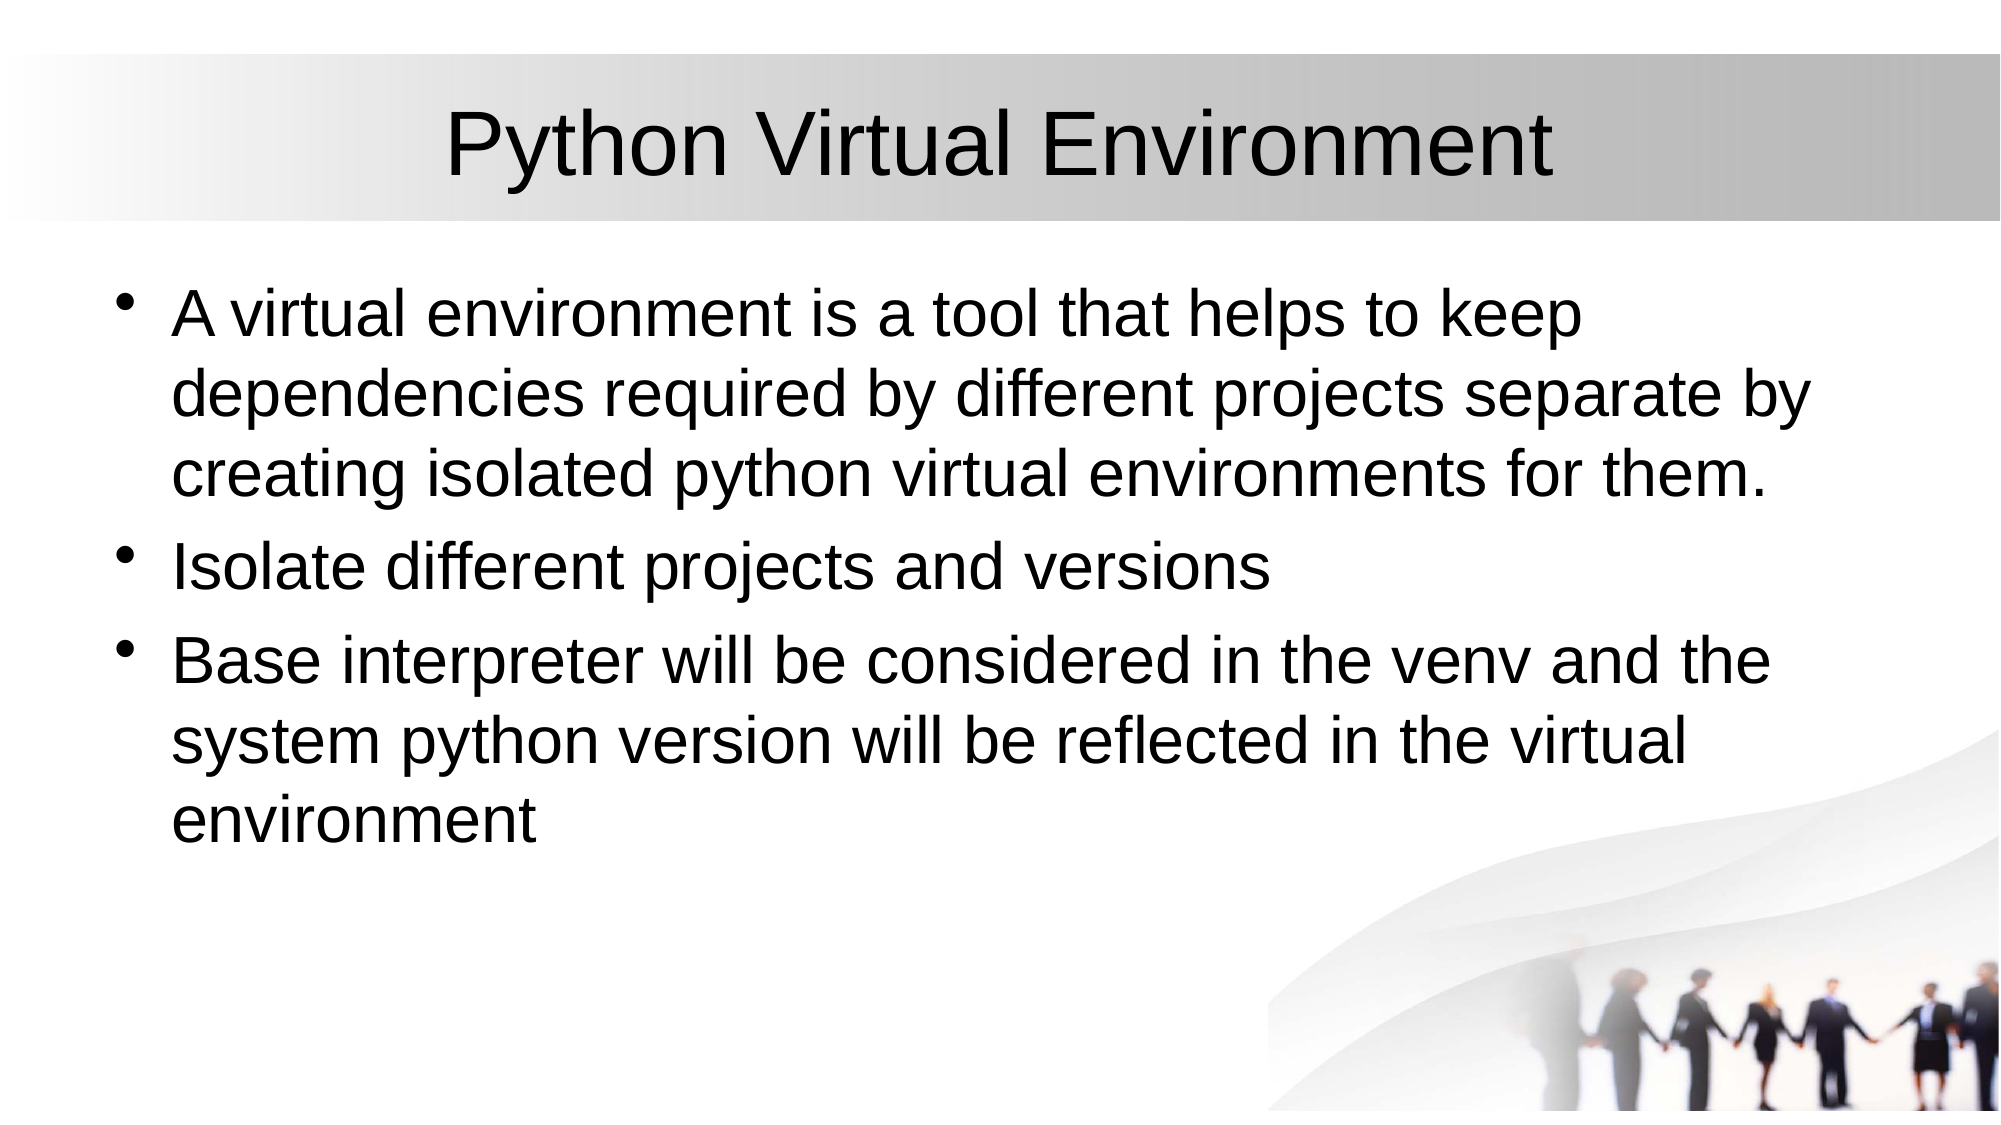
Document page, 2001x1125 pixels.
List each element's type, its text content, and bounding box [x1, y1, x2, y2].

picture [1268, 728, 1999, 1111]
title Python Virtual Environment [99, 44, 1901, 233]
list A virtual environment is a tool that helps to keep dependencies required by different projects separate by creating isolated python virtual environments for them. Isolate different projects and versions Base interpreter will be considered in the venv and the system python version will be reflected in the virtual environment [99, 262, 1901, 1006]
